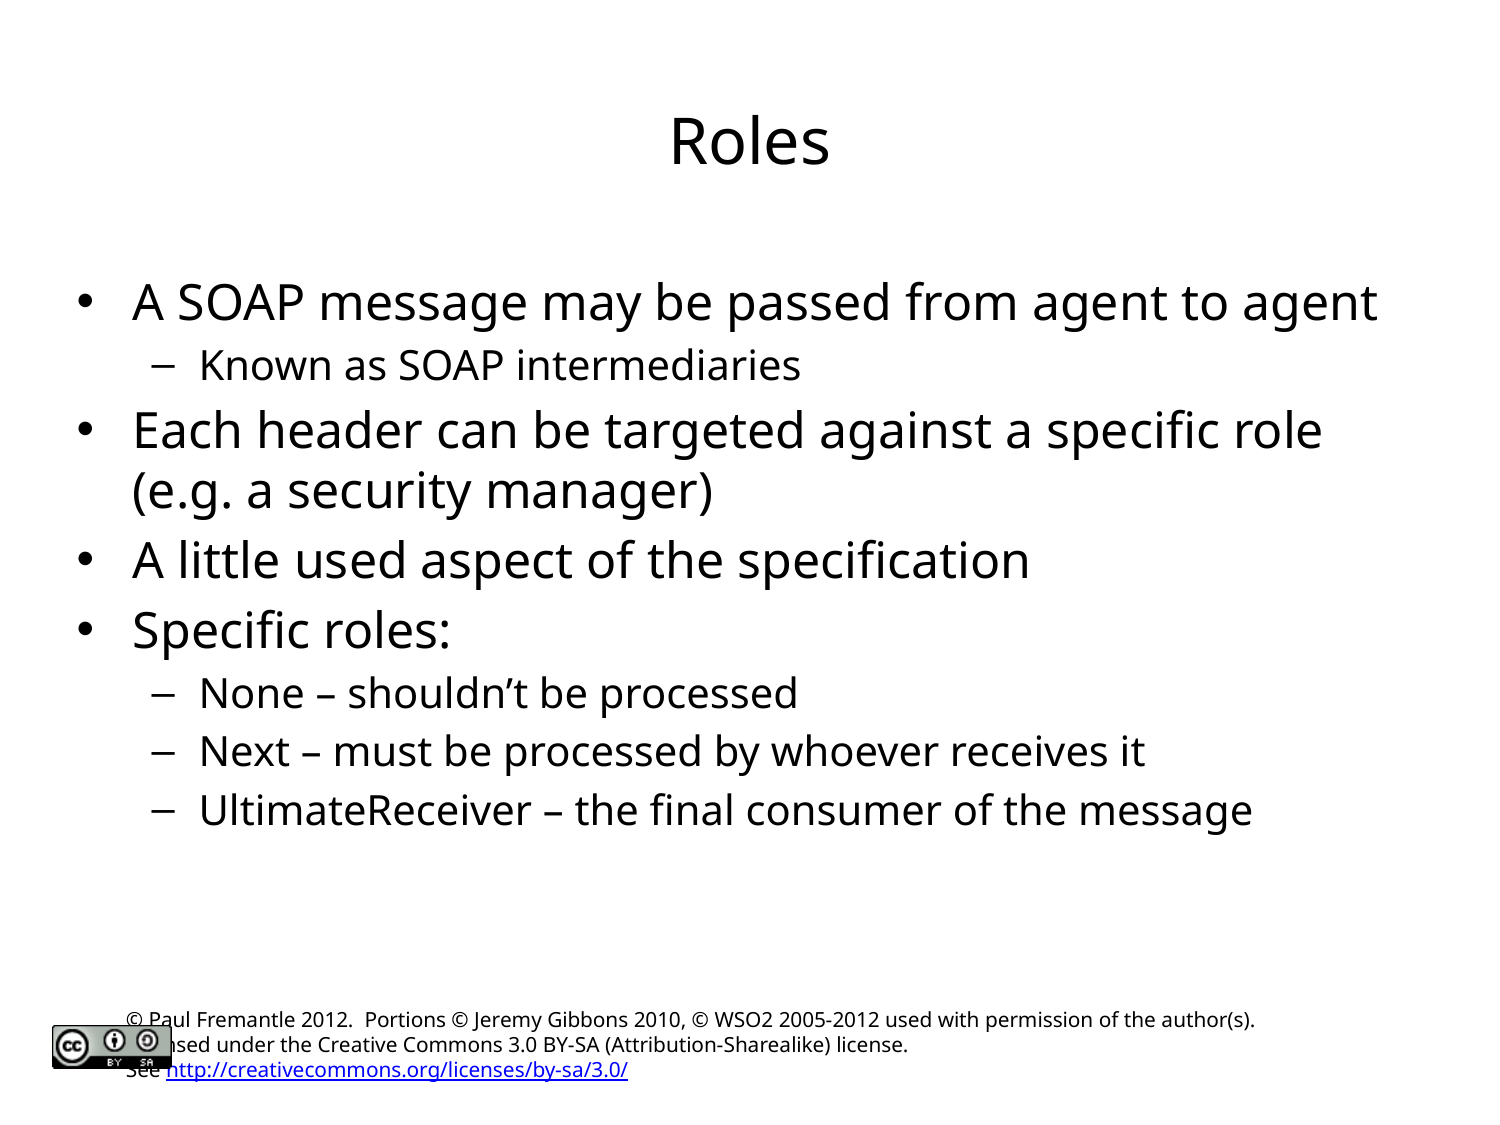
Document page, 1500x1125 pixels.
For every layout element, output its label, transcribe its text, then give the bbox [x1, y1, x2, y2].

picture [52, 1025, 172, 1069]
title Roles [75, 45, 1425, 233]
list A SOAP message may be passed from agent to agent Known as SOAP intermediaries Each header can be targeted against a specific role (e.g. a security manager) A little used aspect of the specification Specific roles: None – shouldn’t be processed Next – must be processed by whoever receives it UltimateReceiver – the final consumer of the message [61, 262, 1412, 1005]
